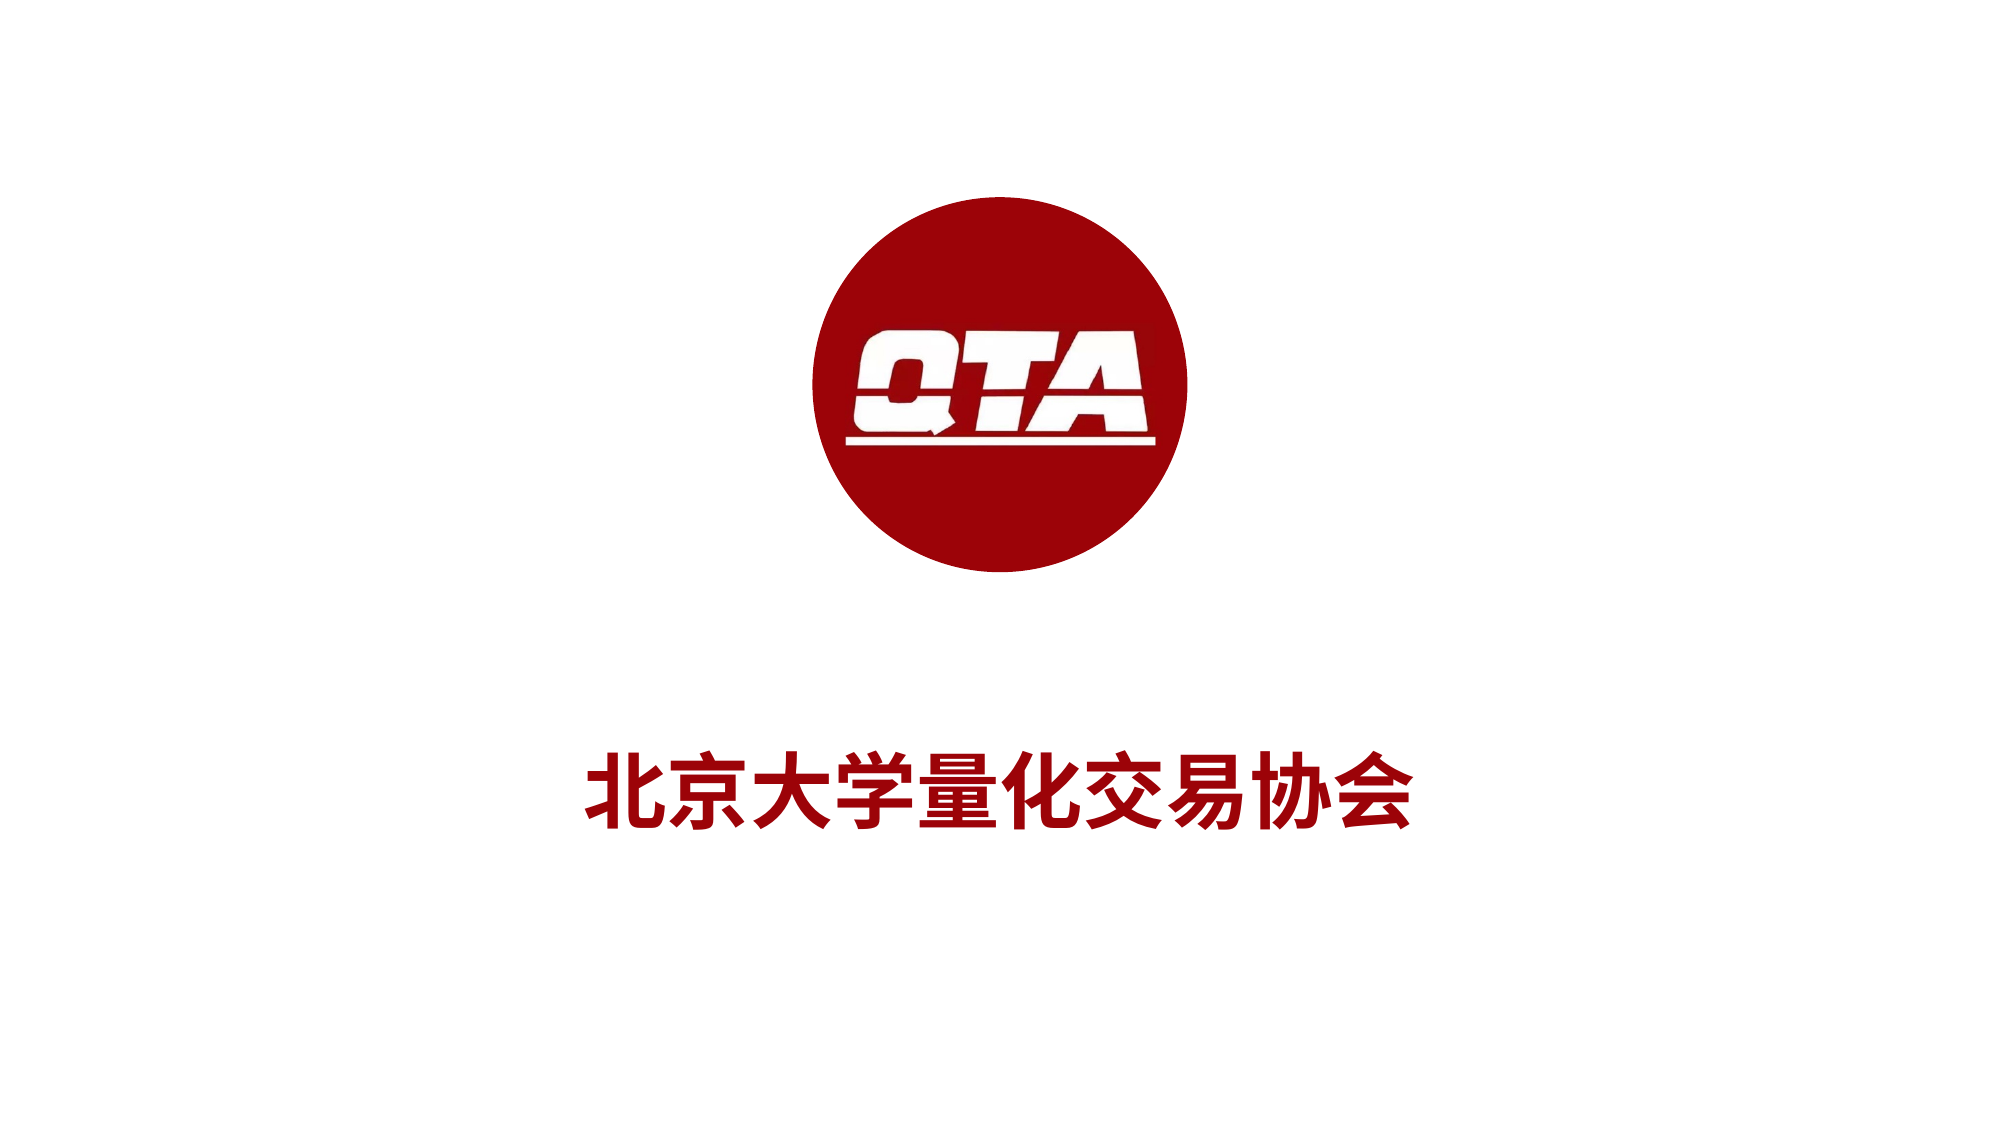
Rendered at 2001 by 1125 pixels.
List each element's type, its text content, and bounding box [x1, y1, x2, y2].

text_box [811, 196, 1189, 574]
text_box 北京大学量化交易协会 [0, 743, 2000, 872]
